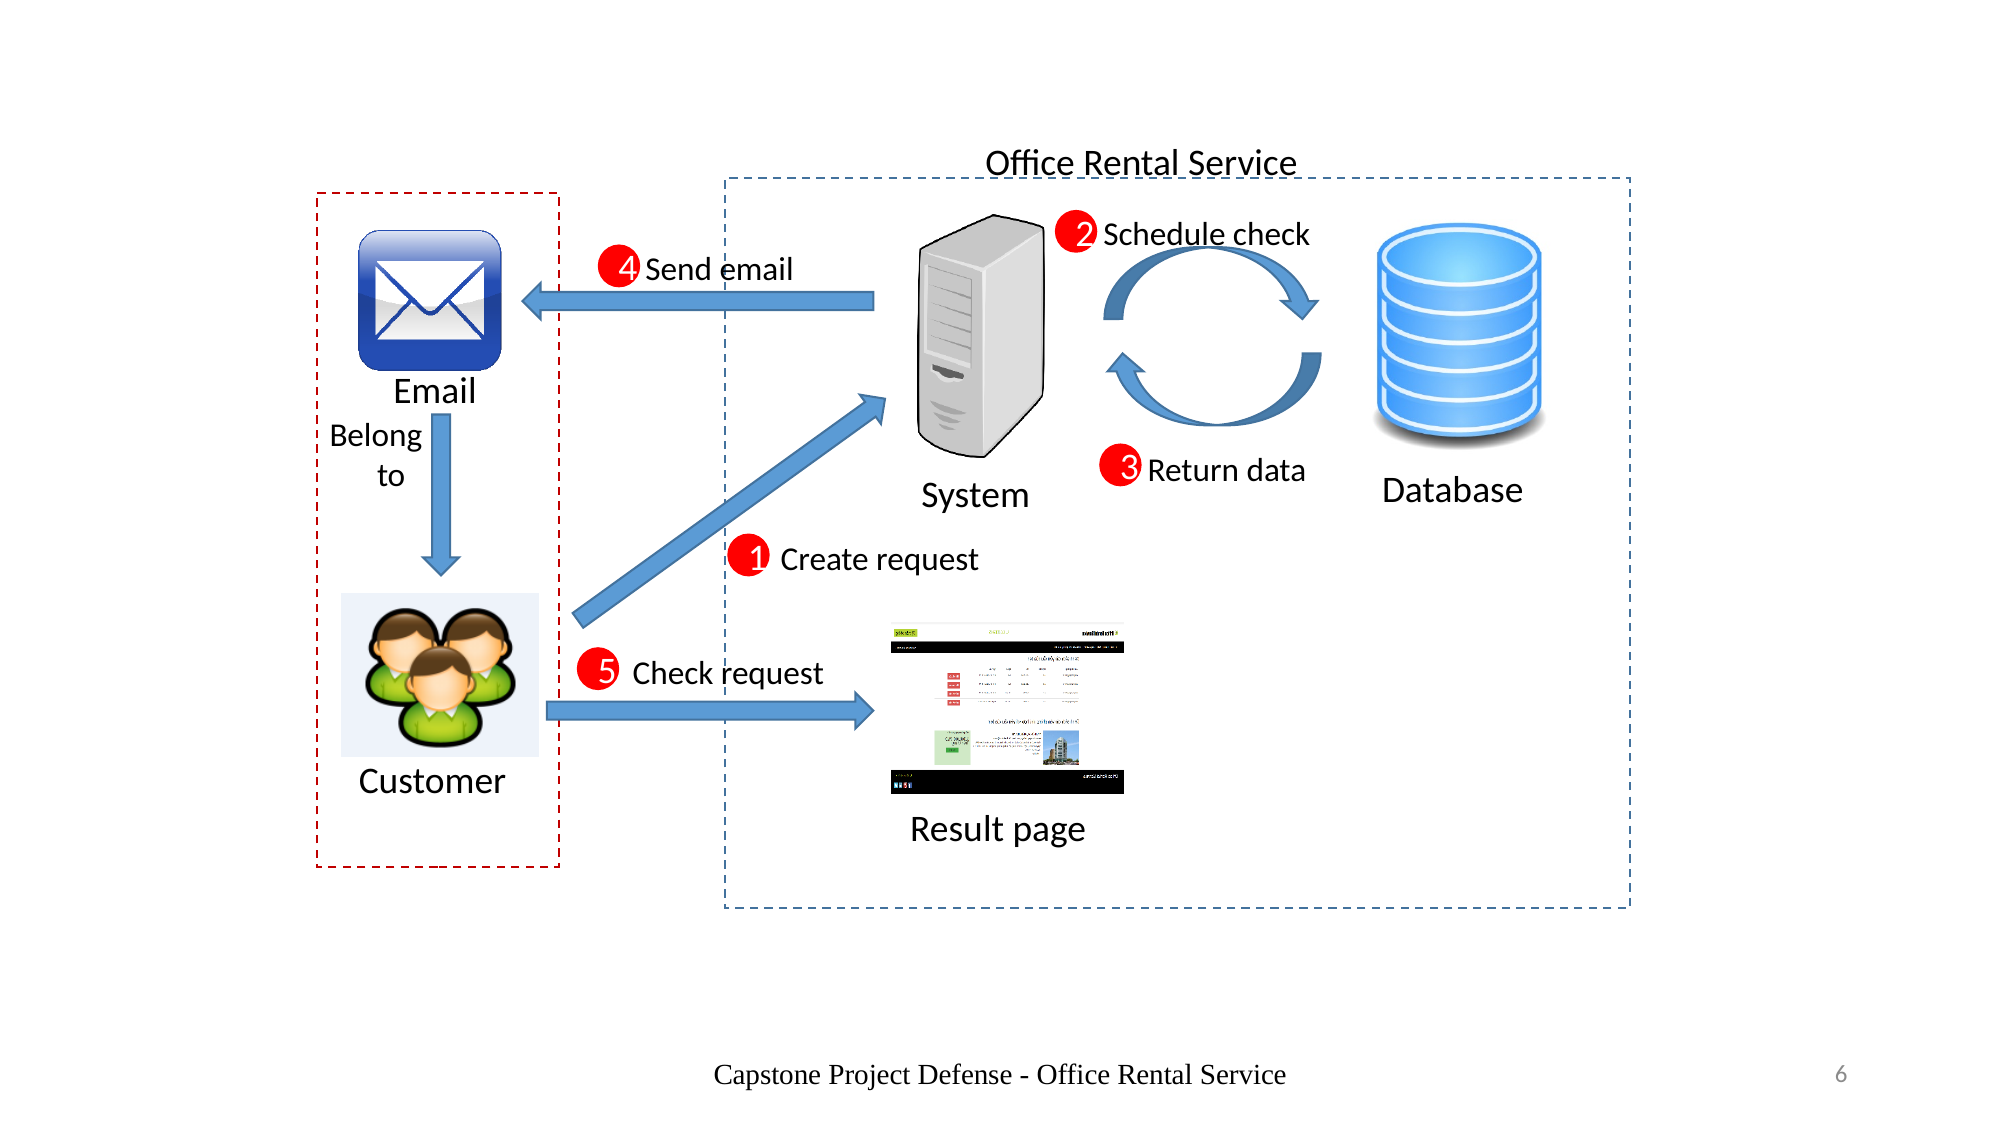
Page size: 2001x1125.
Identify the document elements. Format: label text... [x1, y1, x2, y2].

text_box Schedule check [1051, 205, 1326, 260]
text_box 1 [727, 533, 770, 577]
text_box Email [378, 376, 492, 419]
picture [353, 224, 506, 376]
text_box [520, 280, 875, 322]
text_box 5 [576, 647, 618, 691]
text_box Return data [1102, 440, 1322, 496]
text_box [316, 192, 560, 868]
text_box Office Rental Service [873, 130, 1410, 191]
text_box [420, 413, 462, 577]
picture [890, 622, 1124, 794]
text_box Send email [593, 239, 810, 295]
text_box [1103, 246, 1320, 321]
text_box 3 [1099, 443, 1142, 487]
text_box System [906, 462, 1046, 522]
text_box [545, 690, 875, 732]
text_box Check request [618, 643, 840, 699]
text_box Belong to [311, 406, 449, 501]
slide_number 6 [1412, 1042, 1863, 1103]
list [341, 593, 539, 757]
text_box [1105, 351, 1322, 427]
footer Capstone Project Defense - Office Rental Service [662, 1042, 1338, 1103]
text_box Result page [895, 796, 1102, 856]
picture [1342, 219, 1576, 454]
picture [917, 214, 1045, 458]
text_box 4 [597, 244, 641, 288]
text_box Create request [728, 529, 1035, 585]
text_box [571, 393, 887, 630]
text_box [724, 177, 1631, 909]
text_box 2 [1054, 209, 1098, 253]
text_box Database [1367, 457, 1539, 518]
